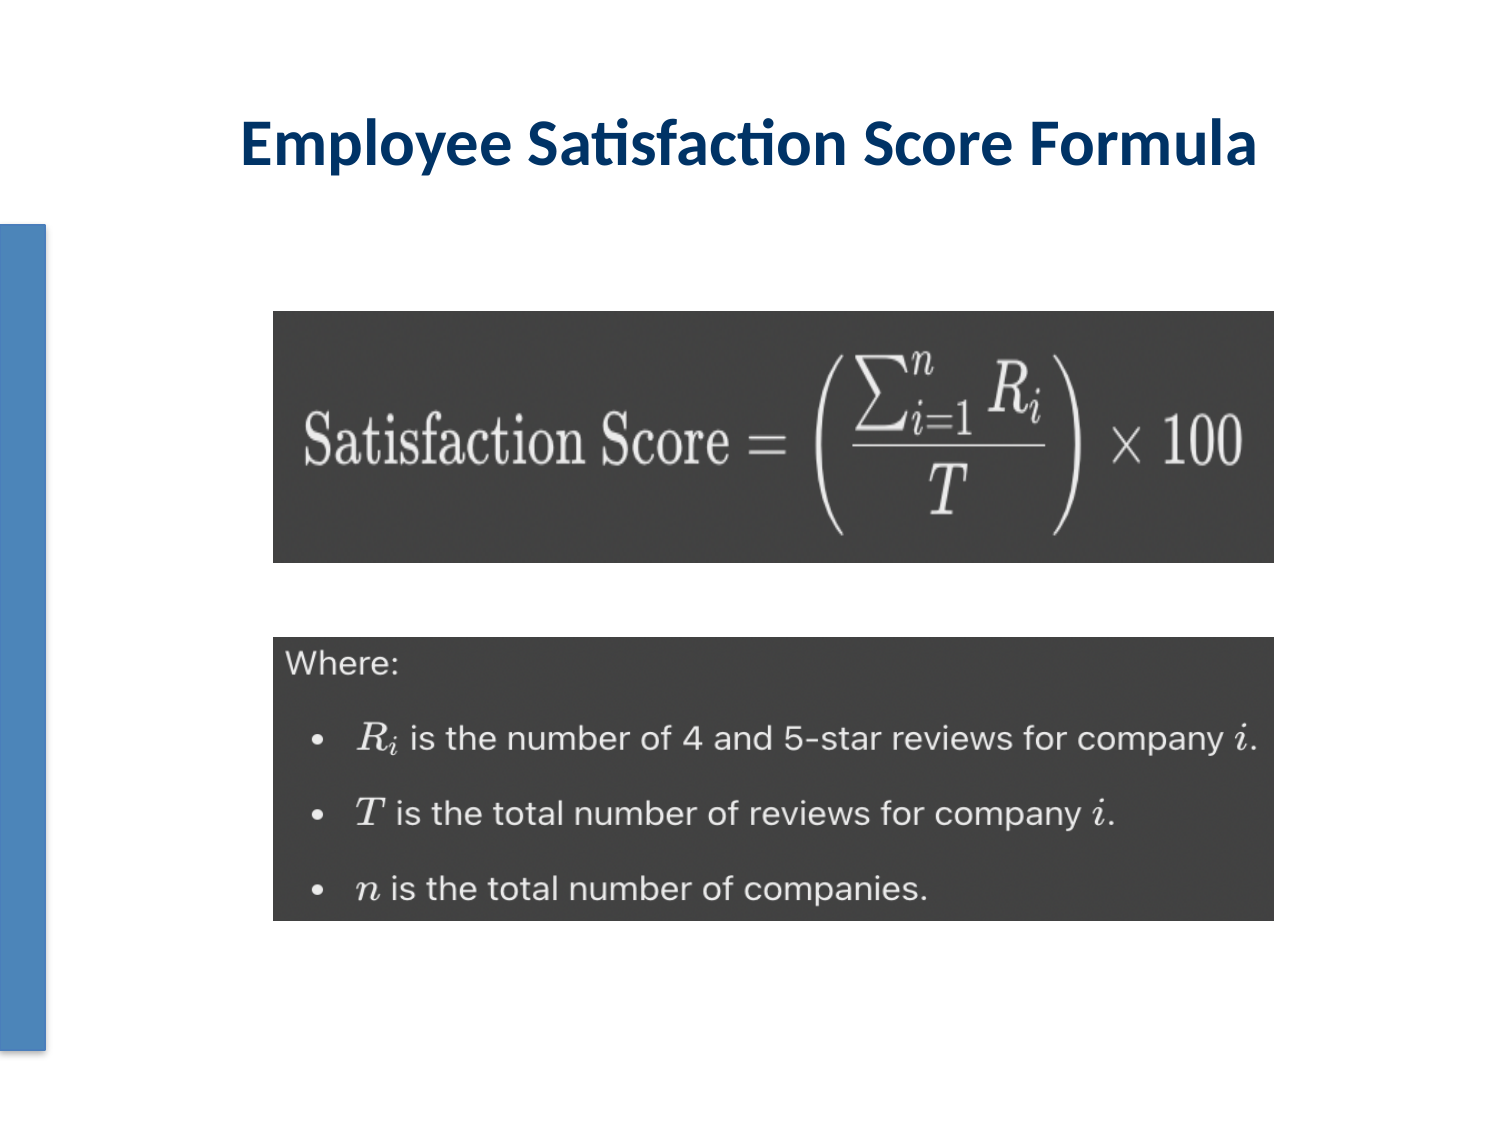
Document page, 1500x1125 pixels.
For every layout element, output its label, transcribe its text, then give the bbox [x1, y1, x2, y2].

picture [272, 311, 1274, 563]
text_box [0, 224, 46, 1051]
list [272, 637, 1274, 921]
title Employee Satisfaction Score Formula [75, 45, 1425, 233]
